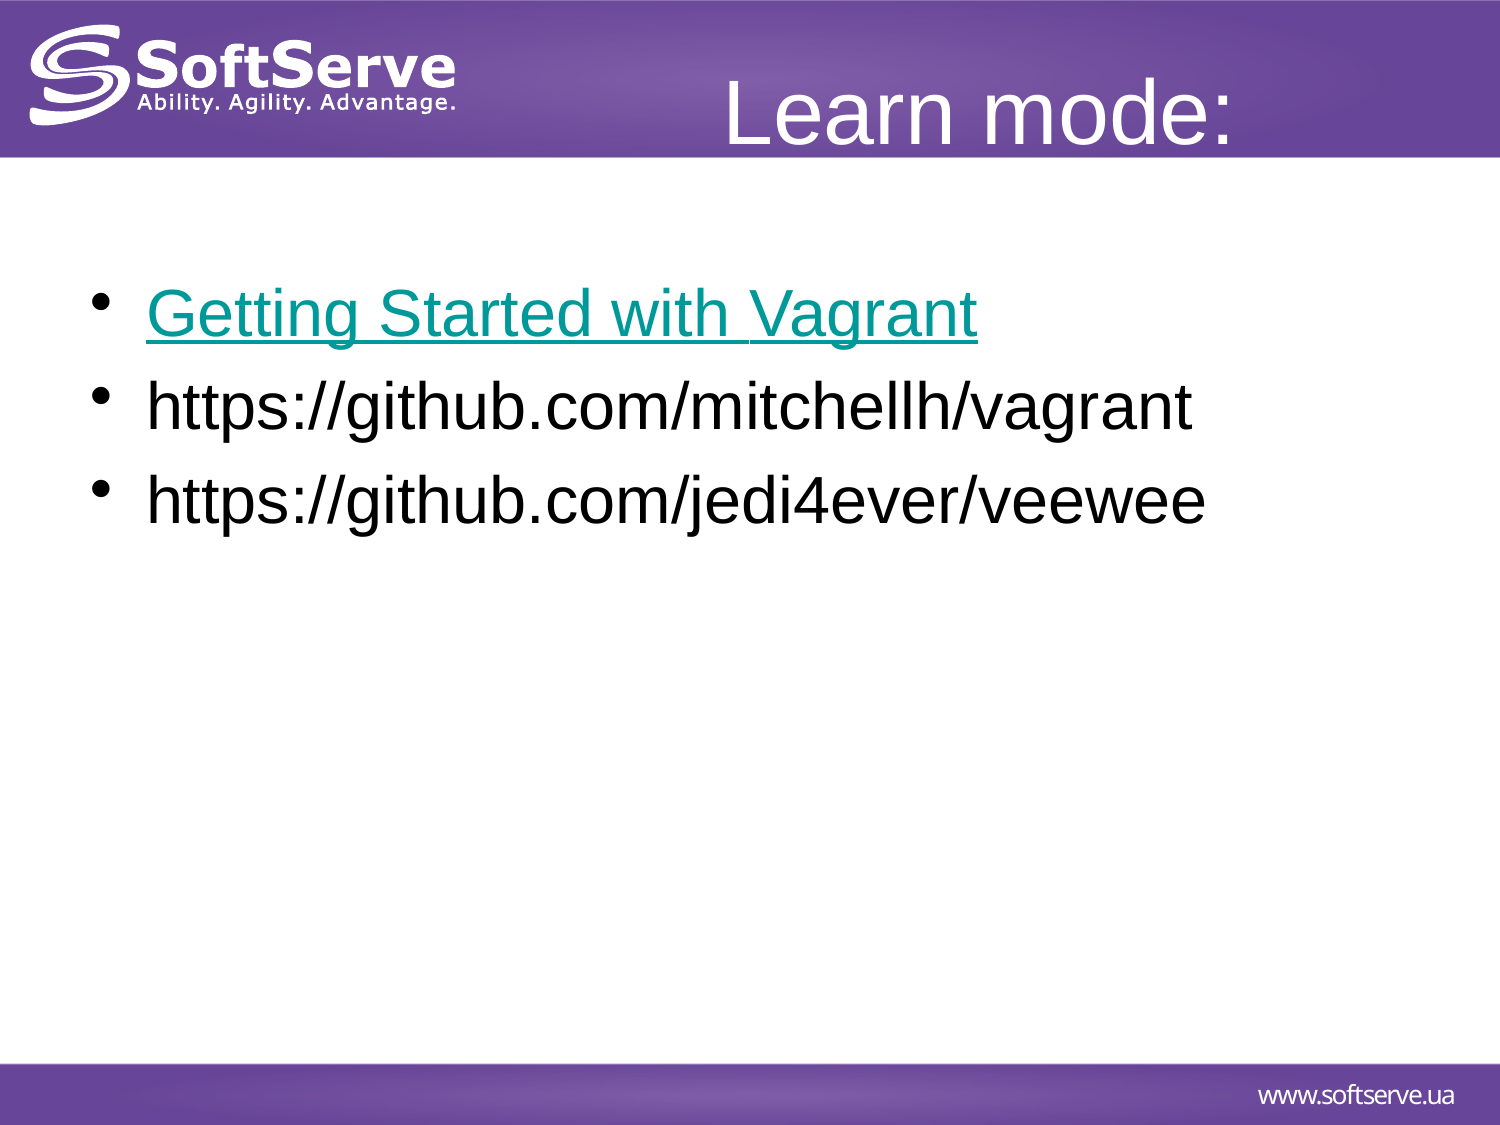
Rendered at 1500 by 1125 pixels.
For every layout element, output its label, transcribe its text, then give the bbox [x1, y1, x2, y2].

title Learn mode: [75, 45, 1483, 197]
list Getting Started with Vagrant https://github.com/mitchellh/vagrant https://github.com/jedi4ever/veewee [75, 262, 1425, 1005]
picture [0, 0, 1500, 1125]
